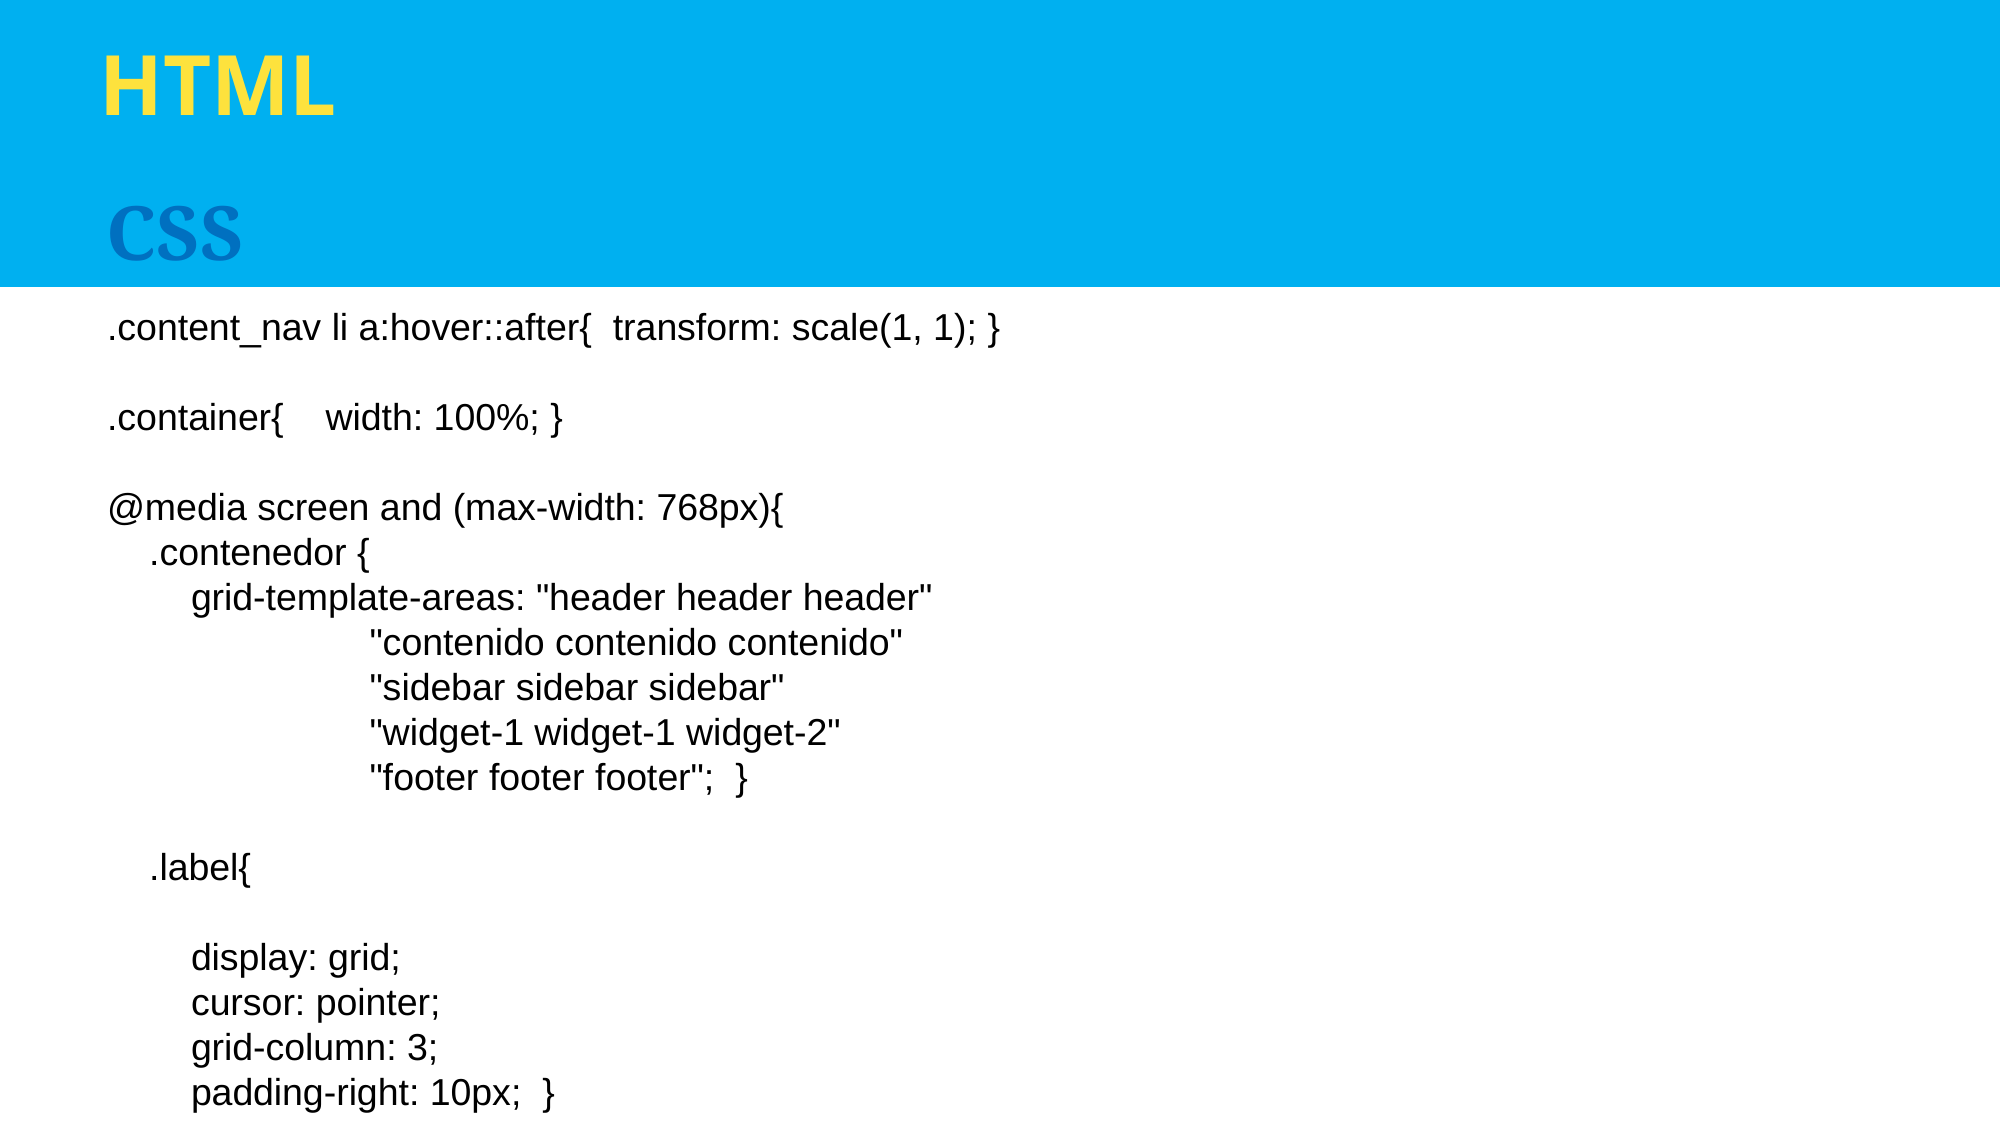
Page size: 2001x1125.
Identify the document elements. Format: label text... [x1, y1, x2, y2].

text_box [0, 0, 2000, 287]
text_box .content_nav li a:hover::after{ transform: scale(1, 1); } .container{ width: 100%; } @media screen and (max-width: 768px){ .contenedor { grid-template-areas: "header header header" "contenido contenido contenido" "sidebar sidebar sidebar" "widget-1 widget-1 widget-2" "footer footer footer"; } .label{ display: grid; cursor: pointer; grid-column: 3; padding-right: 10px; } [92, 295, 1901, 1044]
text_box CSS [92, 177, 1081, 283]
text_box HTML [92, 24, 1901, 140]
